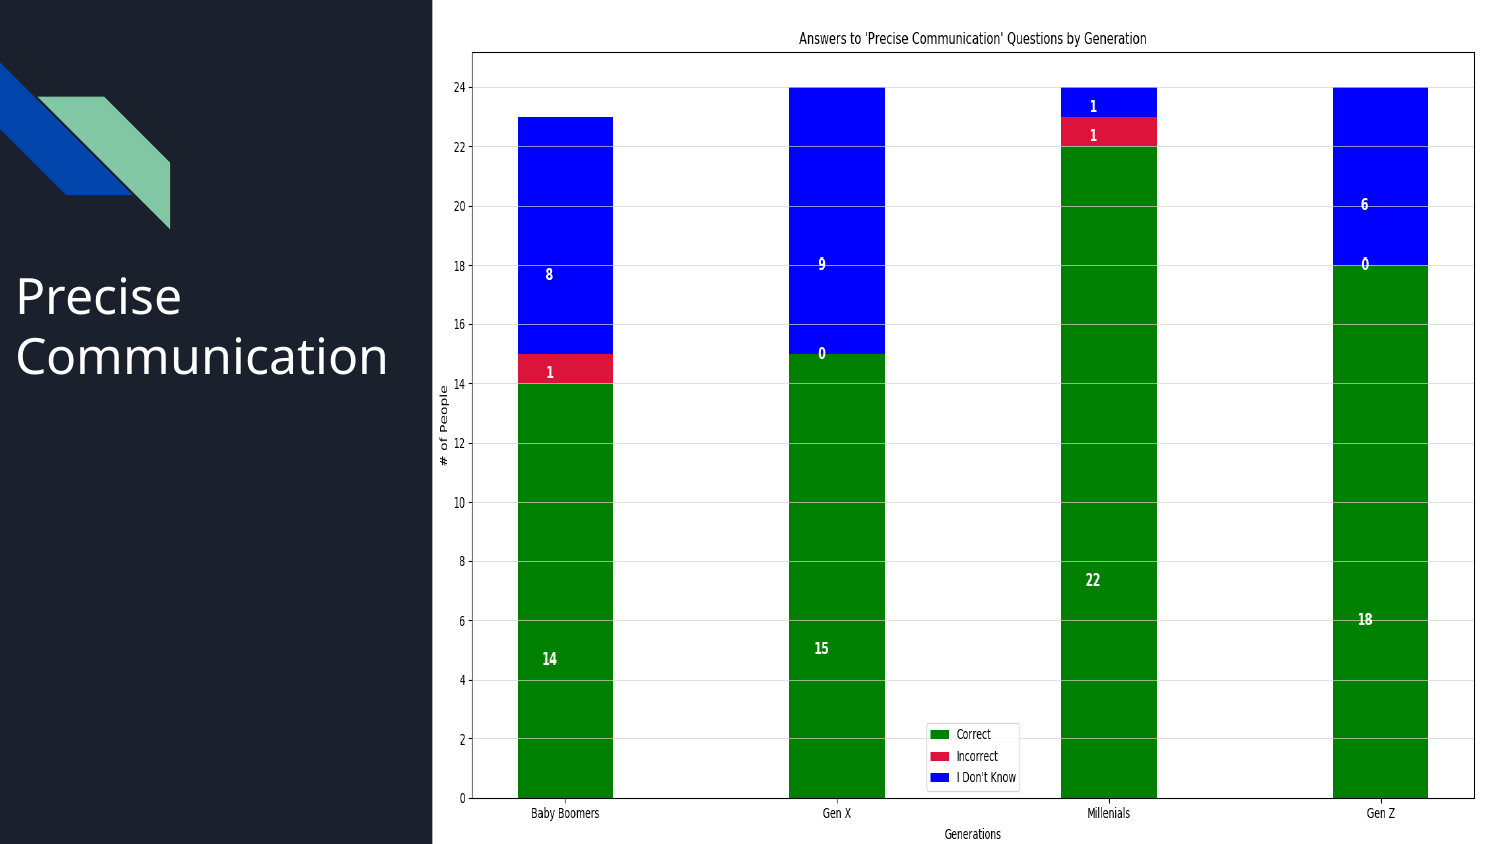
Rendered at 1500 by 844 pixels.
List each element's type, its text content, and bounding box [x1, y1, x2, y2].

picture [432, 0, 1500, 844]
title Precise Communication [0, 249, 427, 518]
